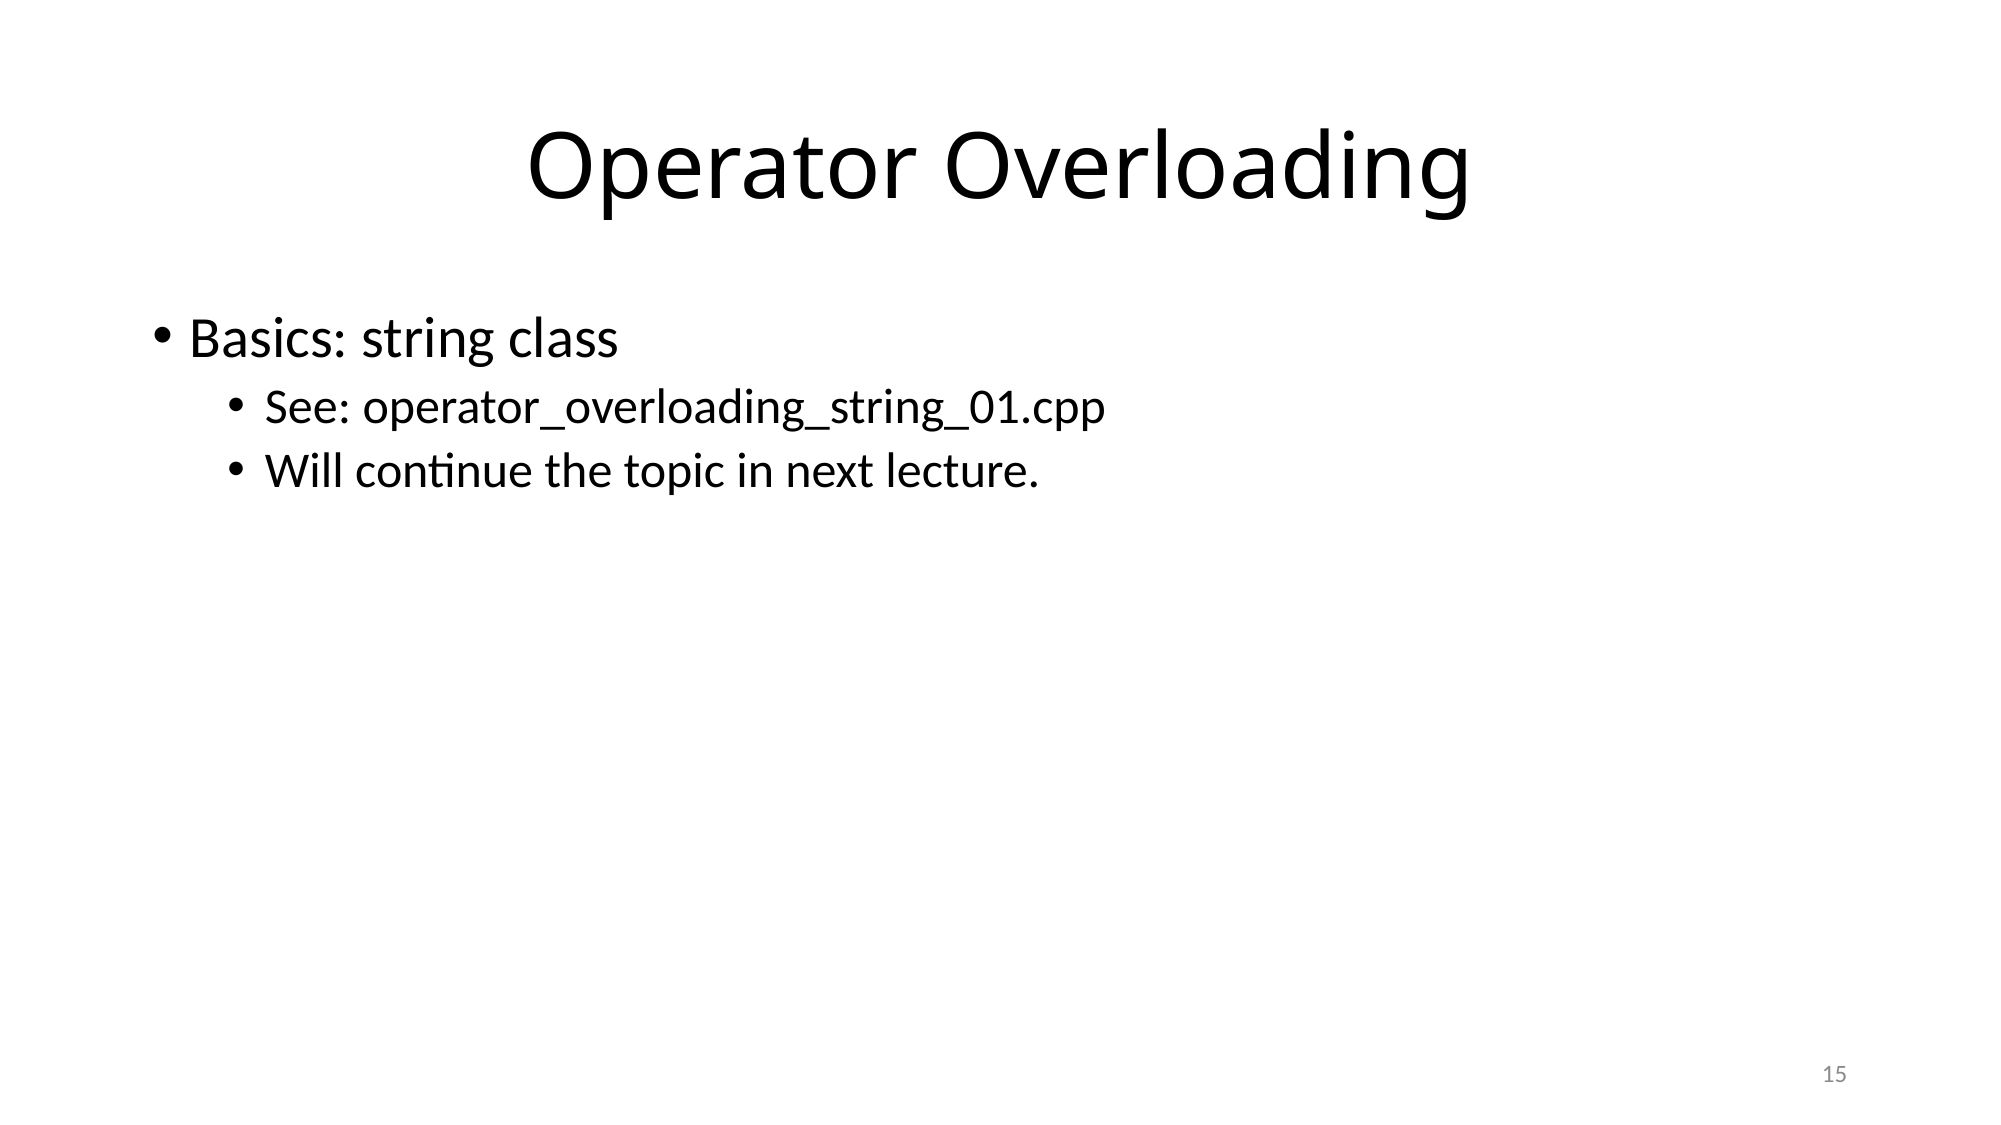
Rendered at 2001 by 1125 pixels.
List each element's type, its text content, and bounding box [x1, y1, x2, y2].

slide_number 15 [1412, 1042, 1863, 1103]
list Basics: string class See: operator_overloading_string_01.cpp Will continue the topic in next lecture. [137, 299, 1863, 1014]
title Operator Overloading [137, 59, 1863, 278]
